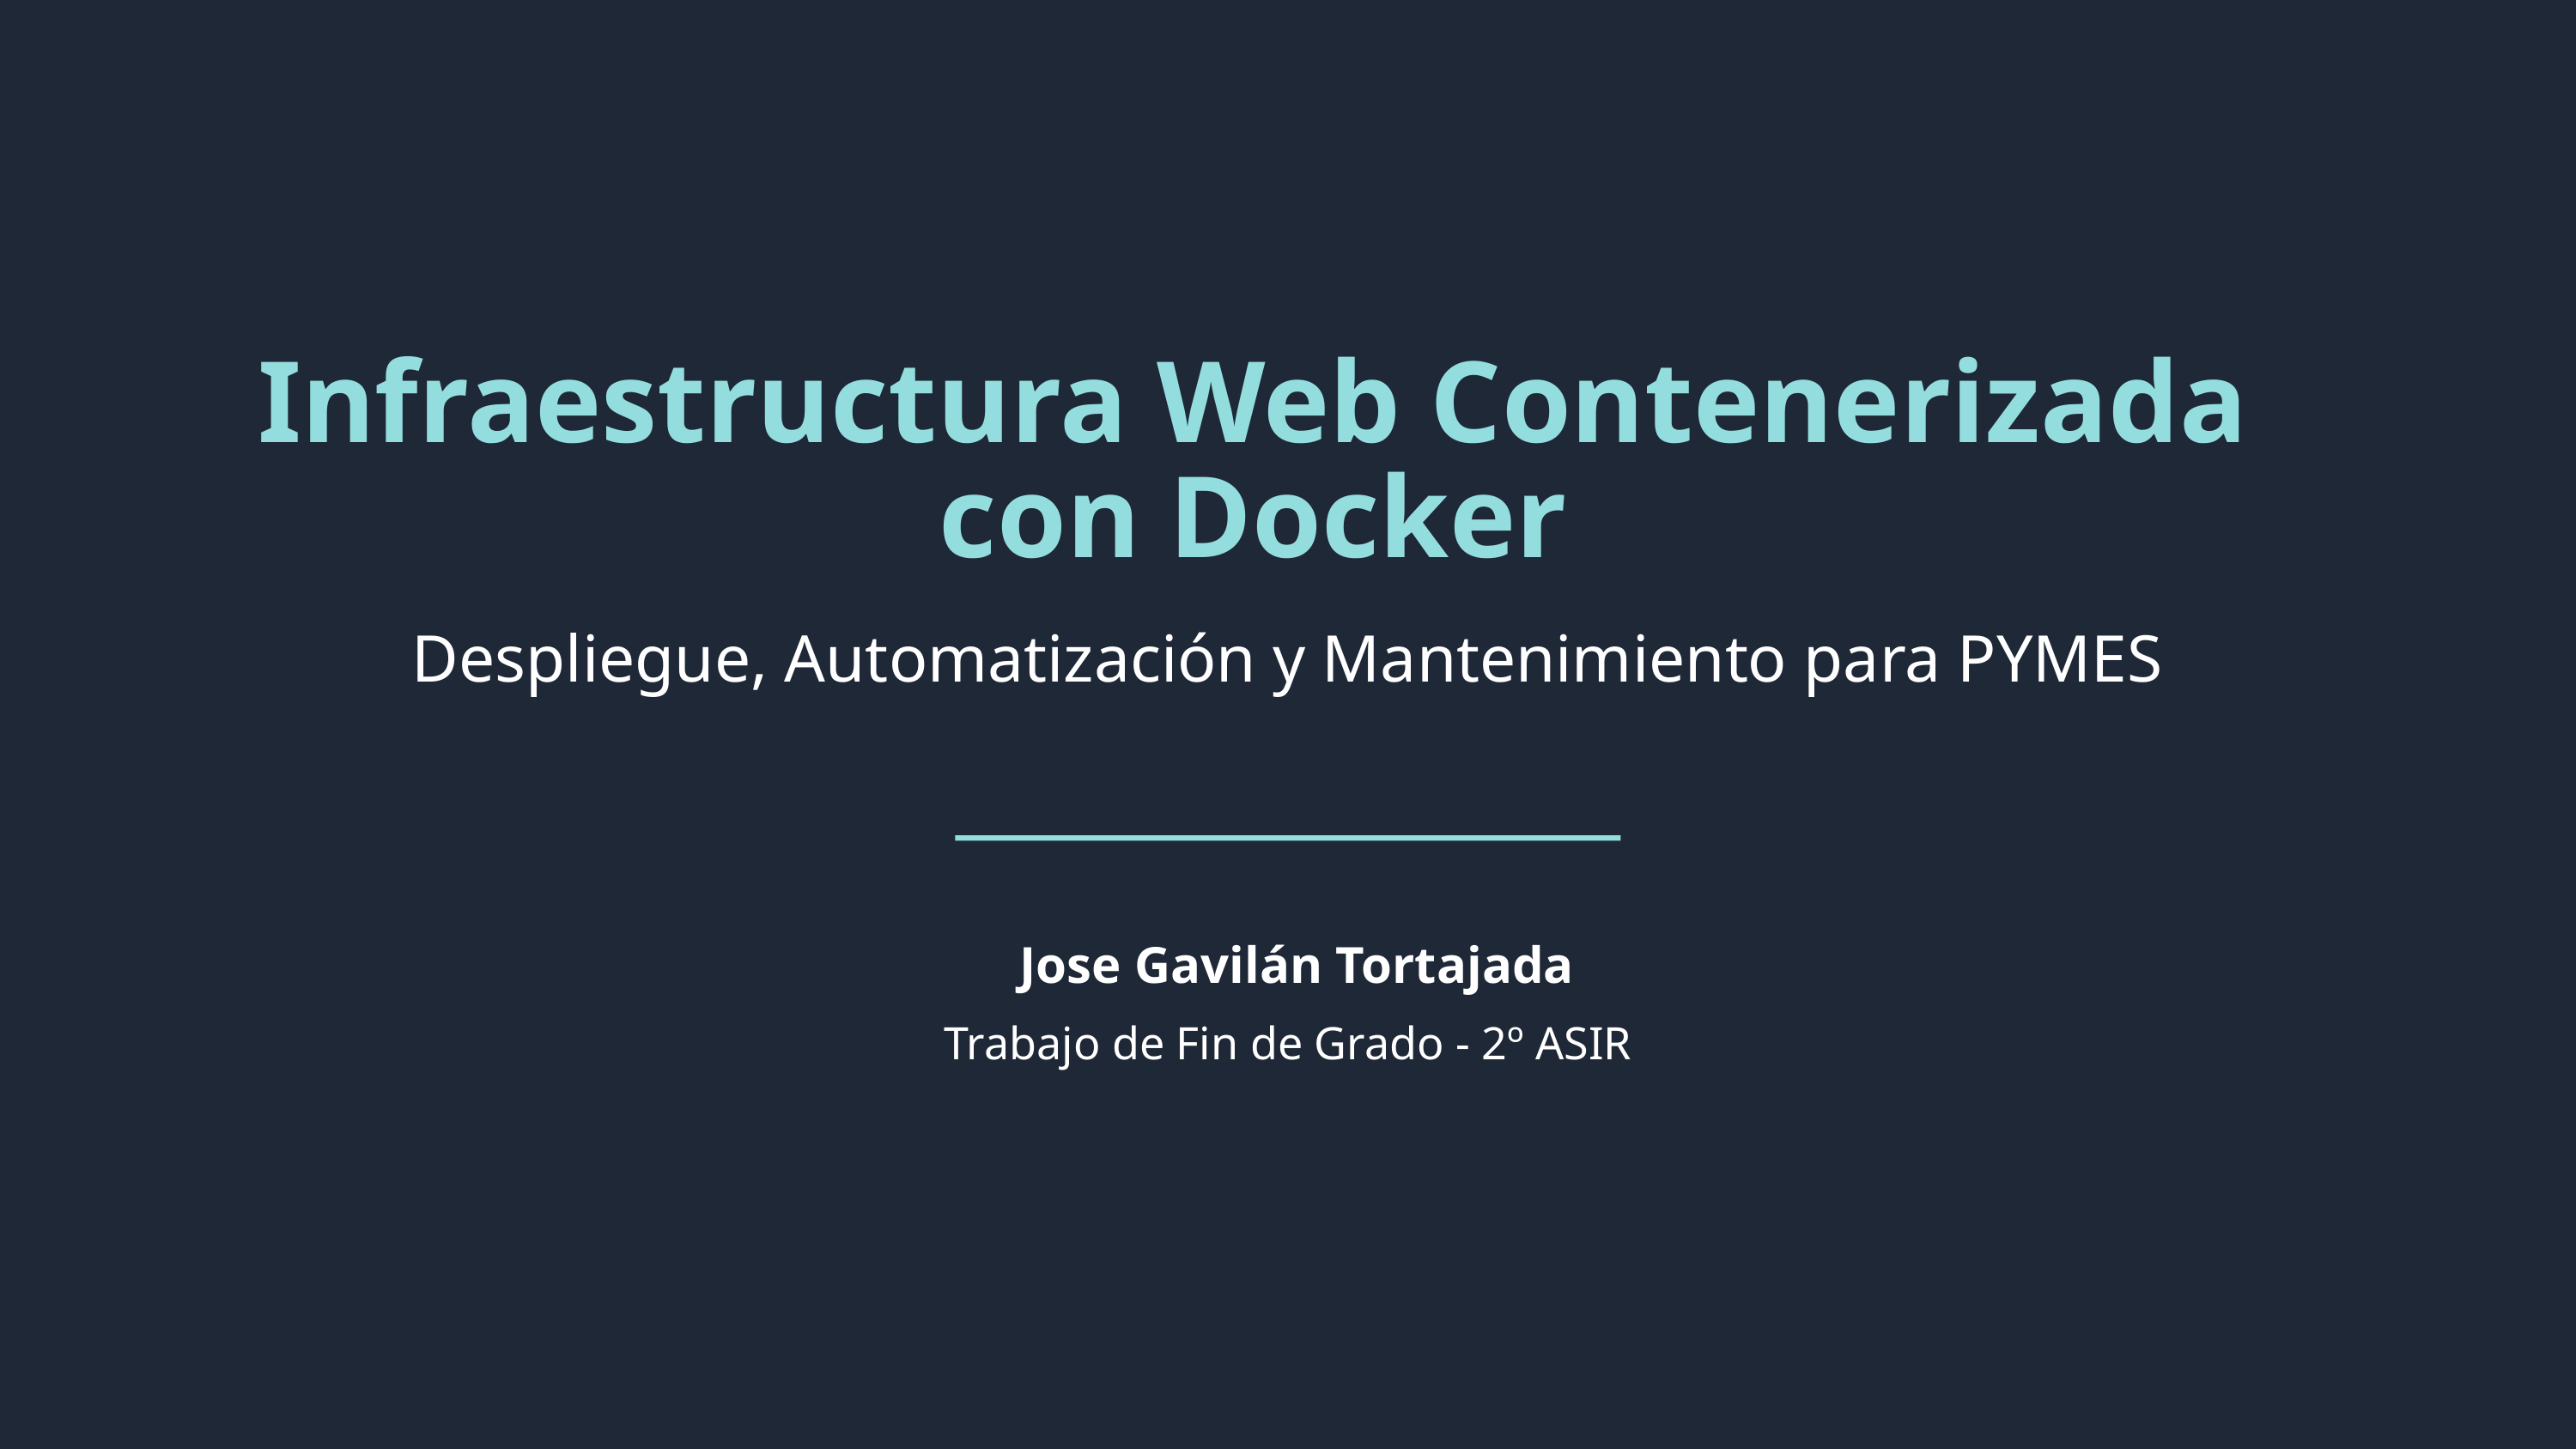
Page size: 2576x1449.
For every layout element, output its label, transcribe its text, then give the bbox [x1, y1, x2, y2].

text_box Infraestructura Web Contenerizada con Docker [192, 350, 2315, 694]
text_box Jose Gavilán Tortajada [1019, 923, 1592, 993]
text_box Despliegue, Automatización y Mantenimiento para PYMES [352, 617, 2223, 695]
text_box Trabajo de Fin de Grado - 2º ASIR [925, 1005, 1651, 1069]
